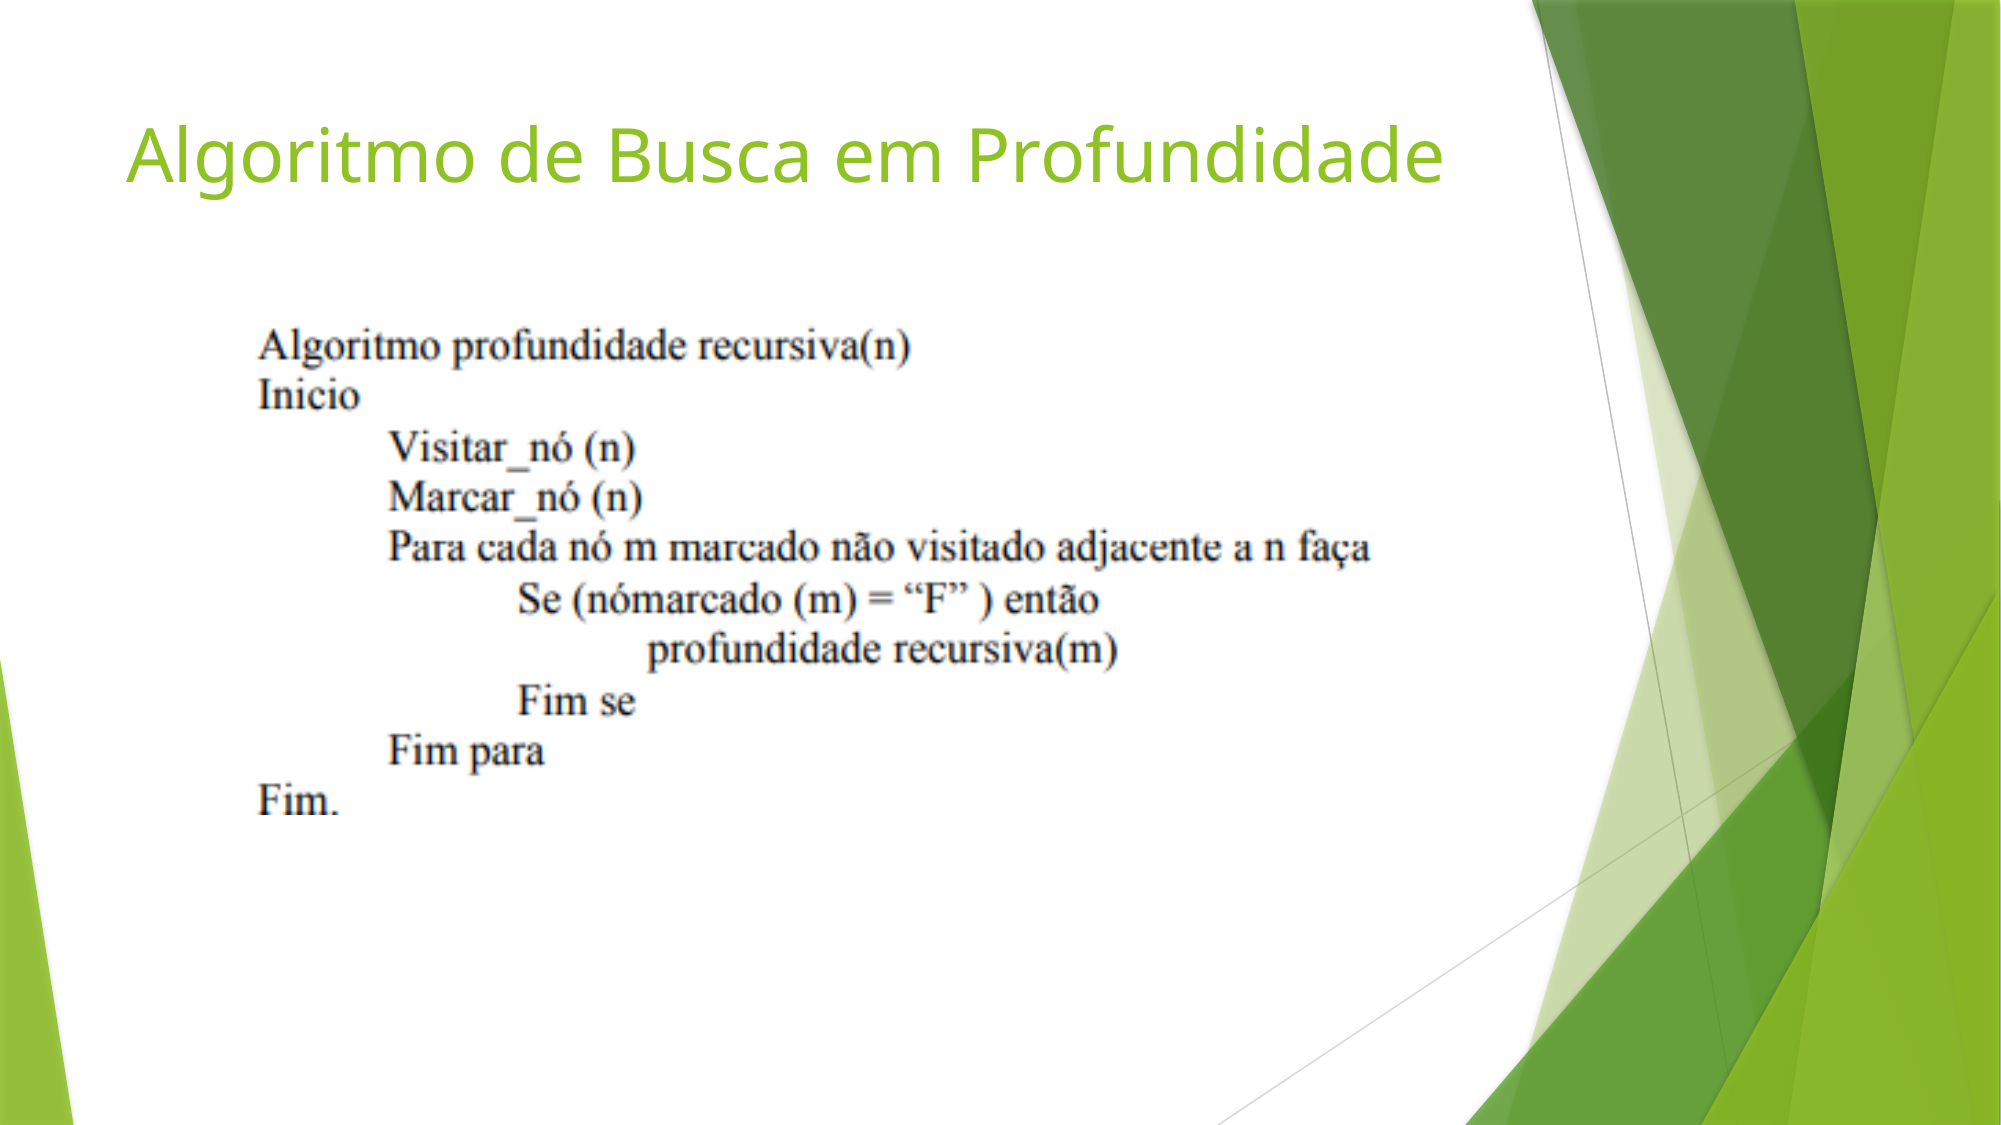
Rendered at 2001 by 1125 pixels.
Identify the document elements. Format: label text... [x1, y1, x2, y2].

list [239, 316, 1393, 815]
title Algoritmo de Busca em Profundidade [111, 99, 1522, 317]
